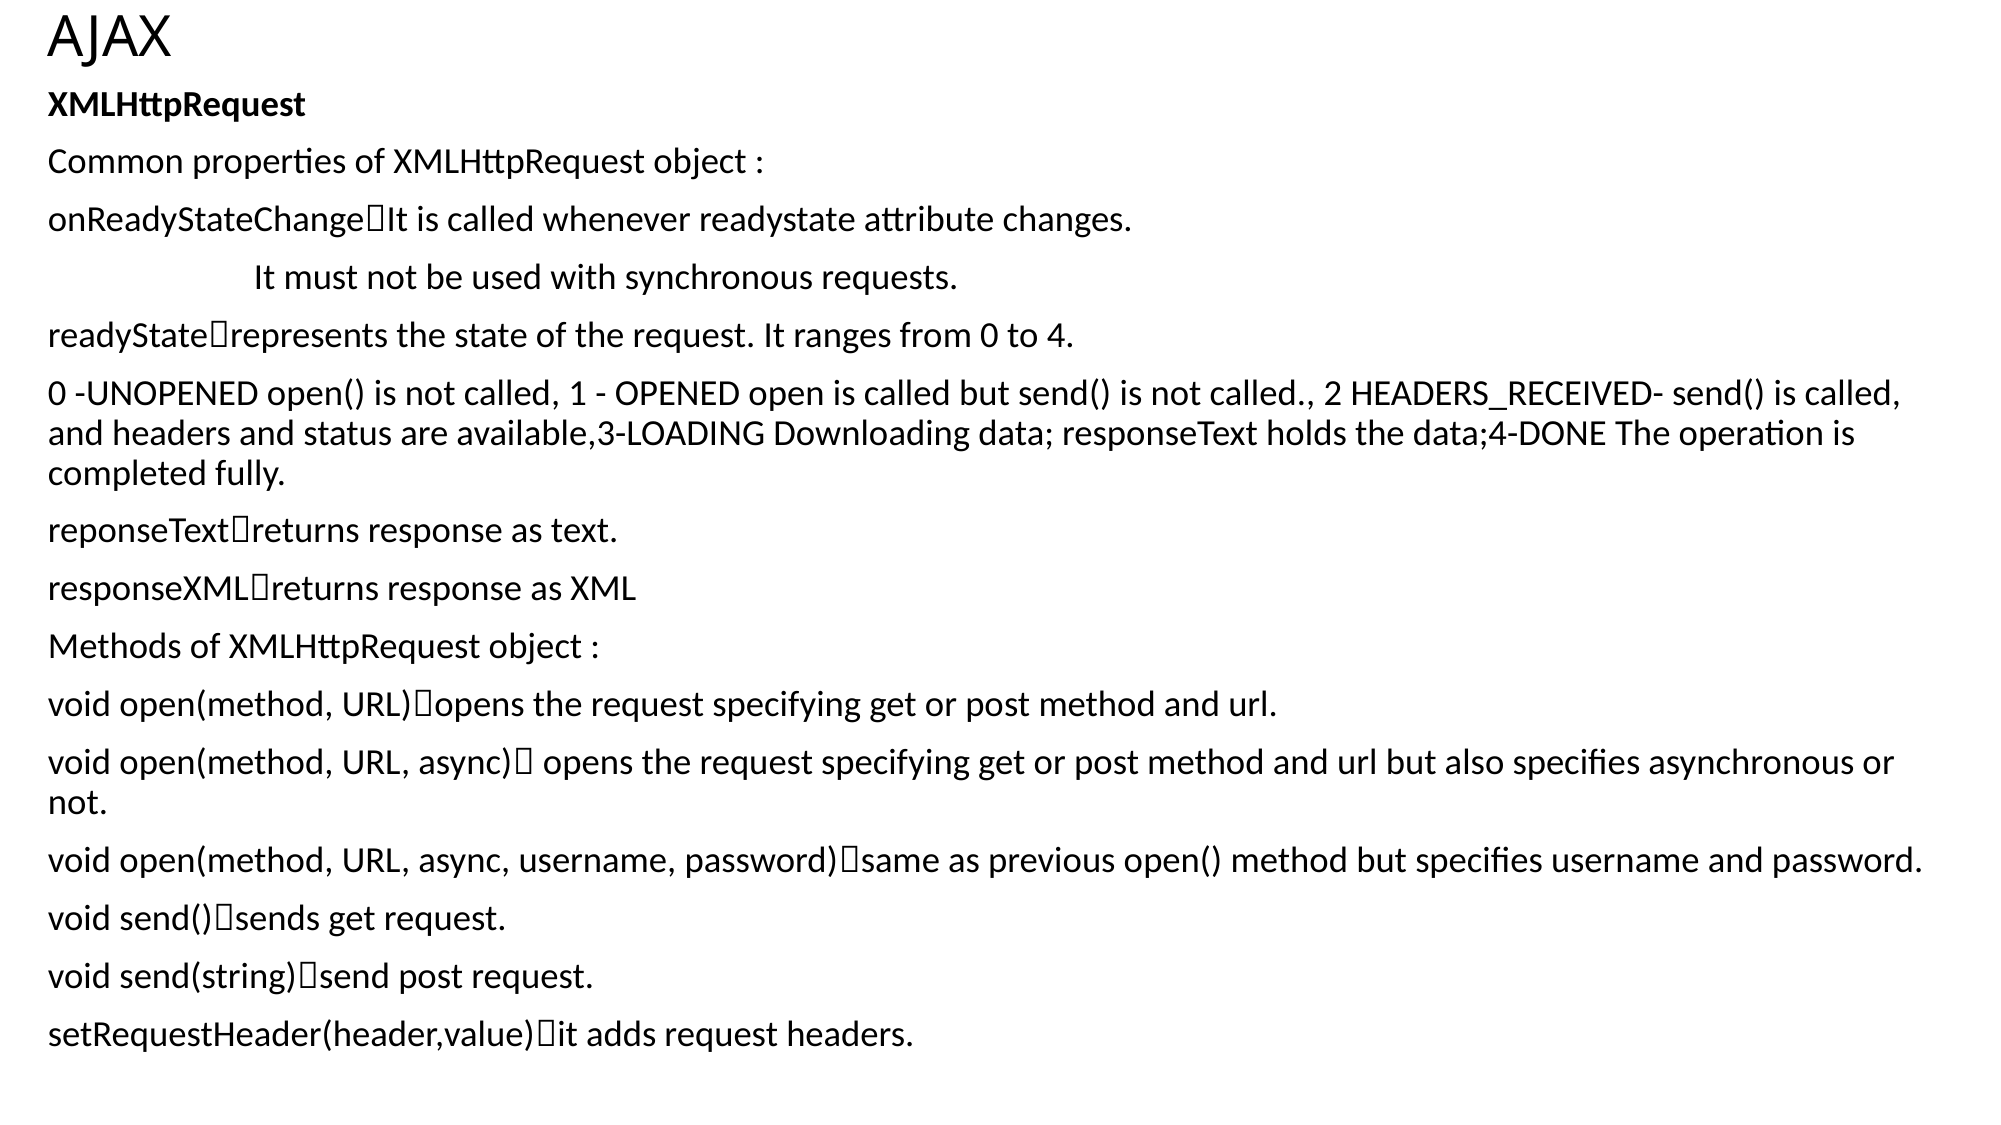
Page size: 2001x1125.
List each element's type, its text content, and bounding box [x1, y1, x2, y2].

title AJAX [32, 0, 1758, 76]
list XMLHttpRequest Common properties of XMLHttpRequest object : onReadyStateChangeIt is called whenever readystate attribute changes. It must not be used with synchronous requests. readyStaterepresents the state of the request. It ranges from 0 to 4. 0 -UNOPENED open() is not called, 1 - OPENED open is called but send() is not called., 2 HEADERS_RECEIVED- send() is called, and headers and status are available,3-LOADING Downloading data; responseText holds the data;4-DONE The operation is completed fully. reponseTextreturns response as text. responseXMLreturns response as XML Methods of XMLHttpRequest object : void open(method, URL)opens the request specifying get or post method and url. void open(method, URL, async) opens the request specifying get or post method and url but also specifies asynchronous or not. void open(method, URL, async, username, password)same as previous open() method but specifies username and password. void send()sends get request. void send(string)send post request. setRequestHeader(header,value)it adds request headers. [32, 76, 1965, 1067]
